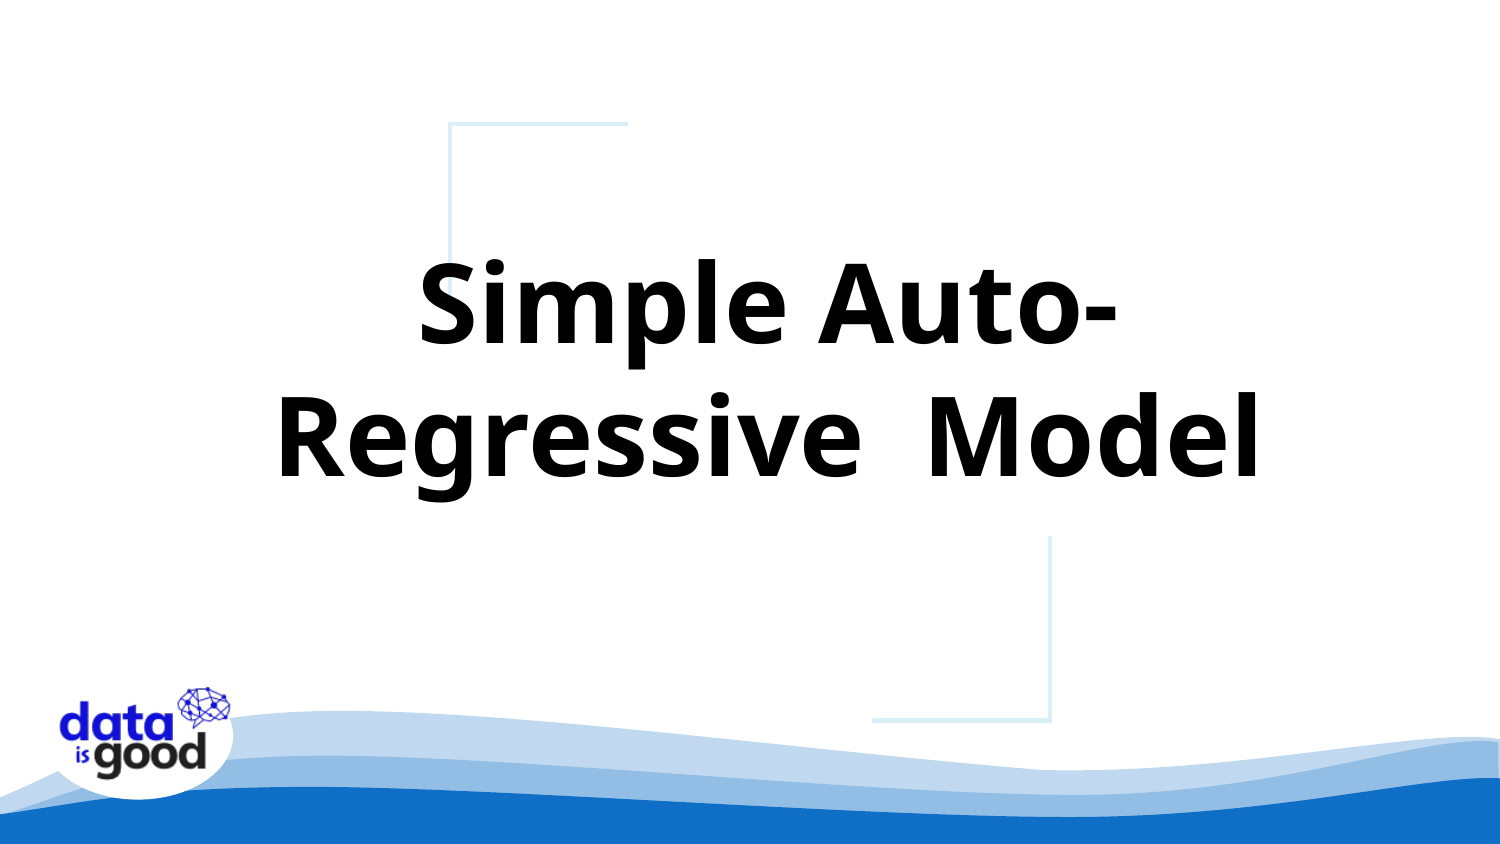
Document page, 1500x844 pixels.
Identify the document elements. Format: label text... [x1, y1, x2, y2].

title Simple Auto-Regressive Model [231, 176, 1306, 555]
picture [58, 685, 231, 804]
